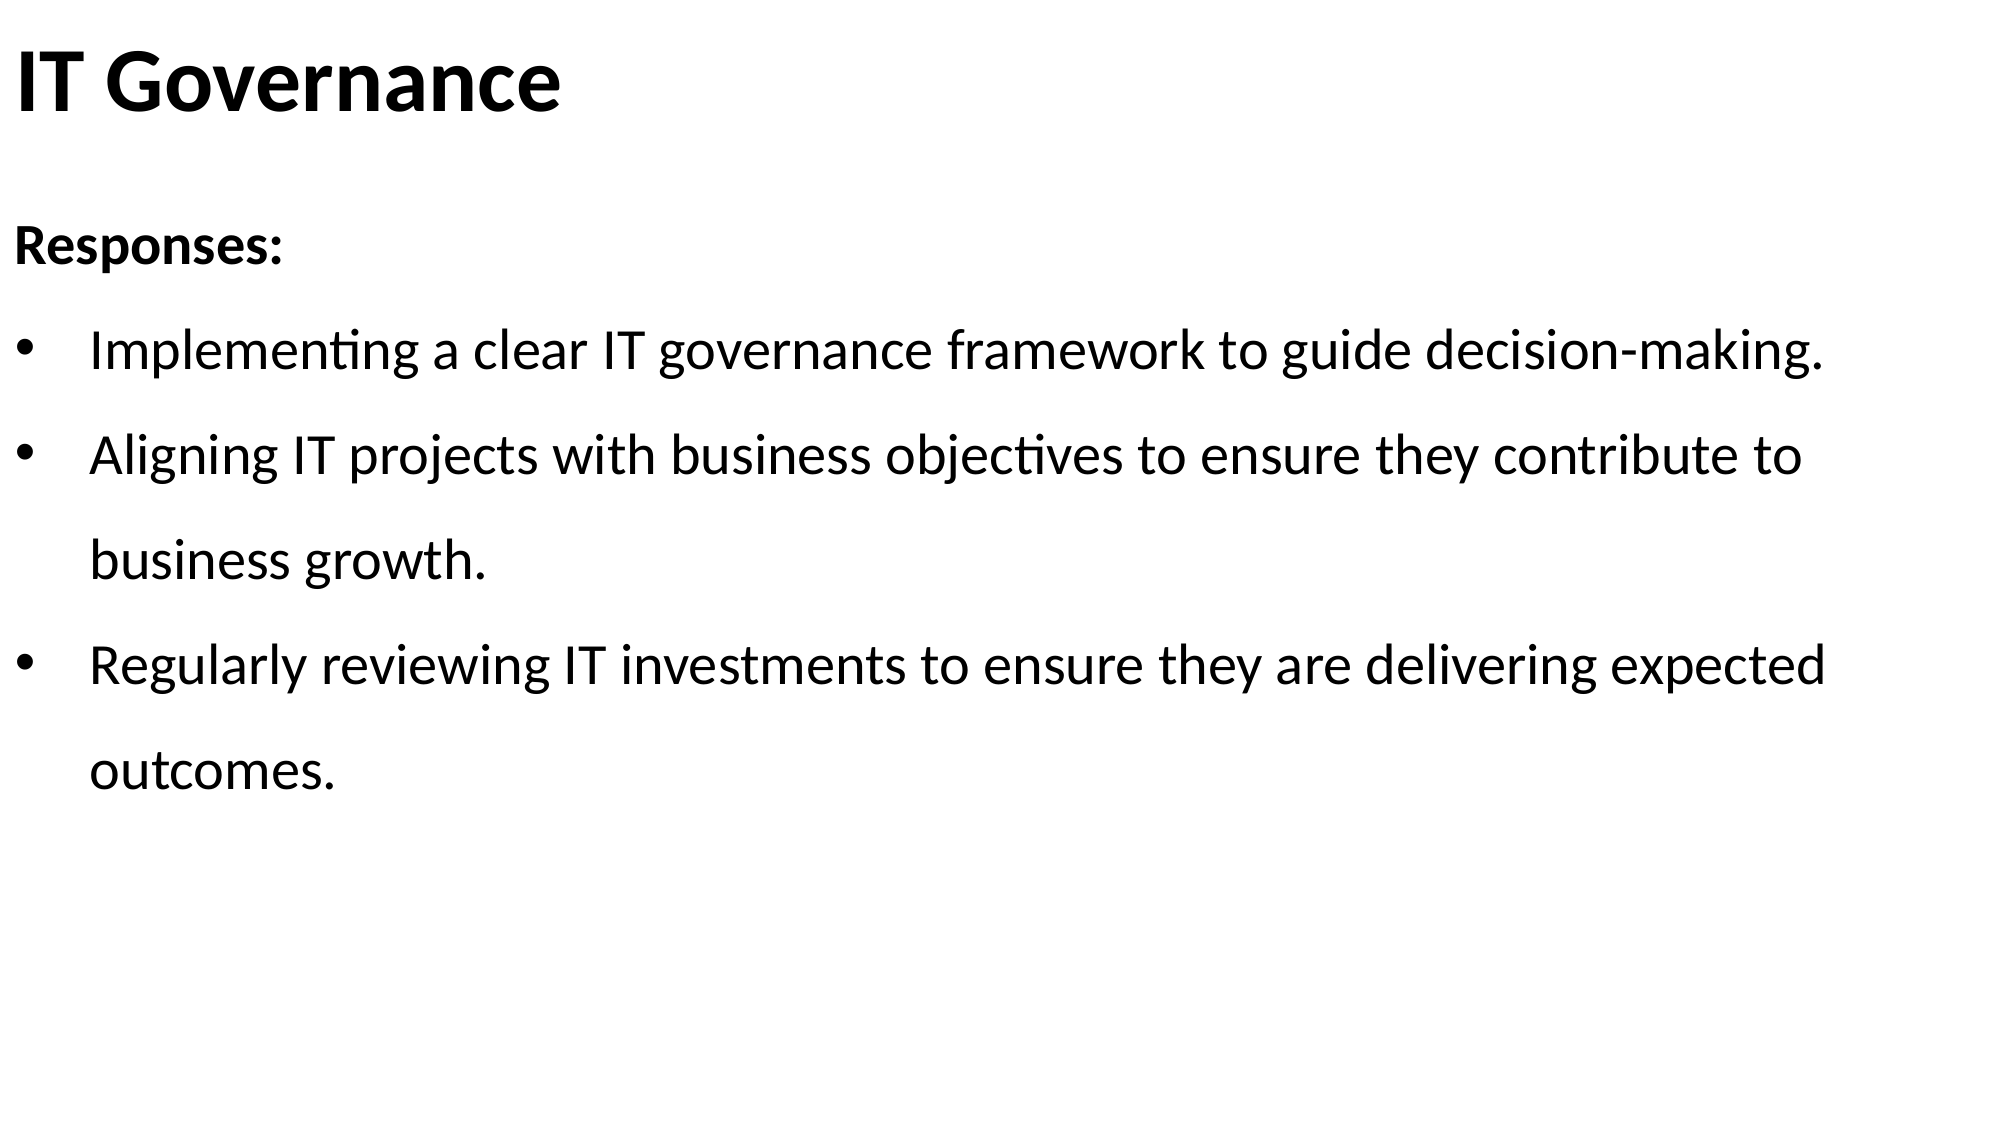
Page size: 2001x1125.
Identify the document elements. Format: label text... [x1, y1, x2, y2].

text_box Responses: Implementing a clear IT governance framework to guide decision-making. Aligning IT projects with business objectives to ensure they contribute to business growth. Regularly reviewing IT investments to ensure they are delivering expected outcomes. [0, 163, 2000, 809]
title IT Governance [0, 0, 2000, 163]
